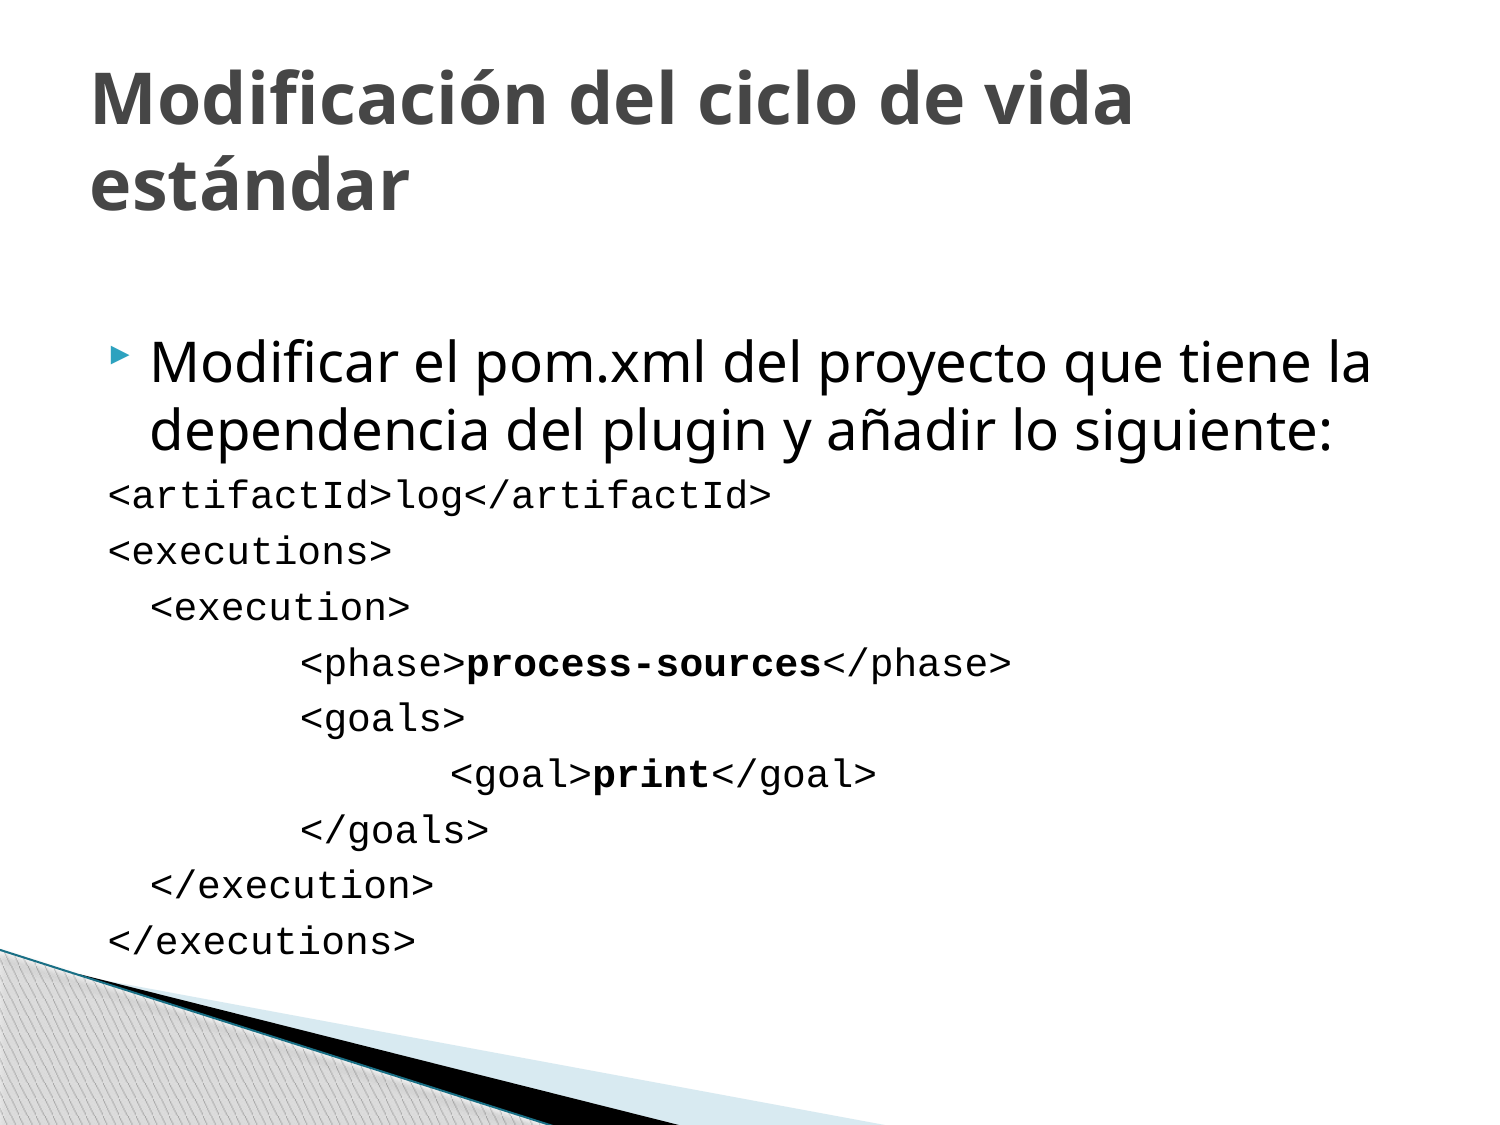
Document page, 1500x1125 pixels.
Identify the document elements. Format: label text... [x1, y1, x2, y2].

title Modificación del ciclo de vida estándar [75, 45, 1425, 233]
list Modificar el pom.xml del proyecto que tiene la dependencia del plugin y añadir lo siguiente: <artifactId>log</artifactId> <executions> <execution> <phase>process-sources</phase> <goals> <goal>print</goal> </goals> </execution> </executions> [75, 243, 1425, 986]
